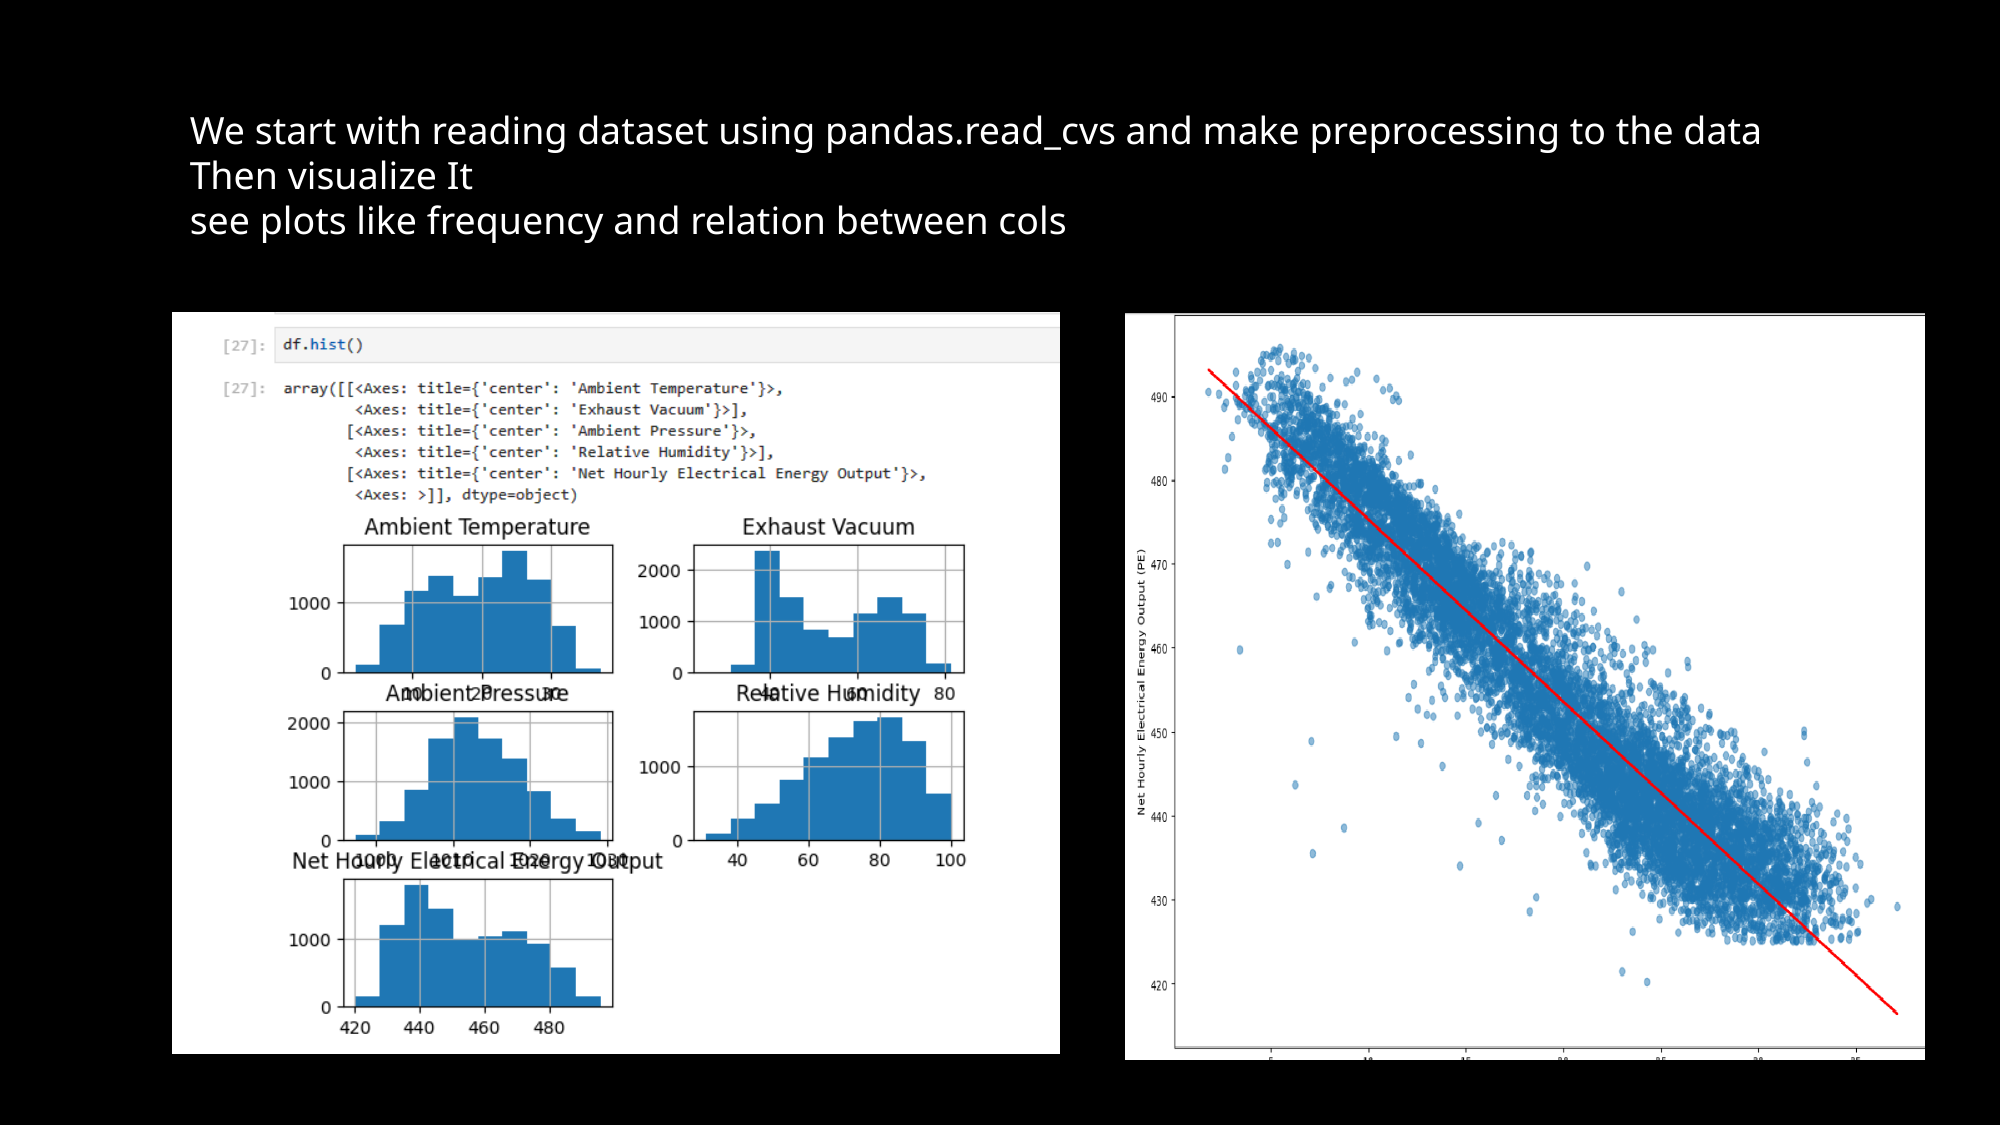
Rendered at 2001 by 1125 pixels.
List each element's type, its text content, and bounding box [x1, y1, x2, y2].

picture [172, 312, 1060, 1054]
text_box We start with reading dataset using pandas.read_cvs and make preprocessing to the data Then visualize It see plots like frequency and relation between cols [174, 99, 1950, 295]
picture [1124, 313, 1925, 1060]
